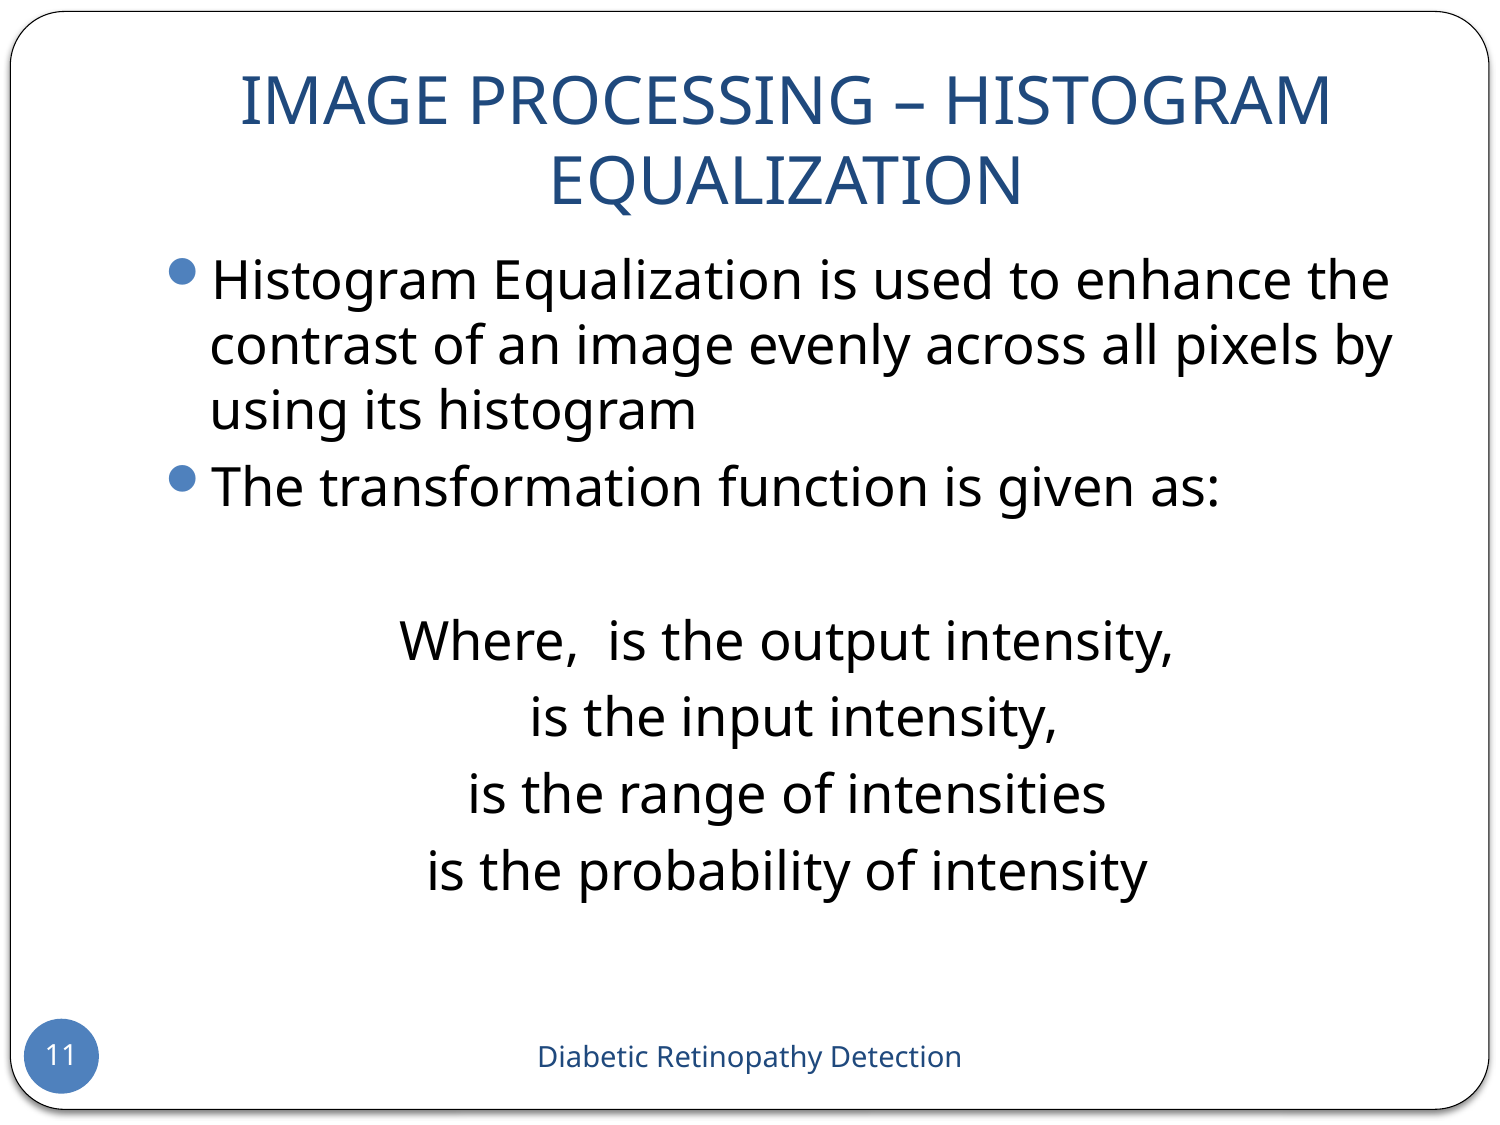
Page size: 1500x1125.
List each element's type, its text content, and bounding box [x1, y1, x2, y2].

title IMAGE PROCESSING – HISTOGRAM EQUALIZATION [150, 45, 1425, 233]
footer Diabetic Retinopathy Detection [425, 1018, 1075, 1094]
slide_number 11 [23, 1018, 99, 1094]
